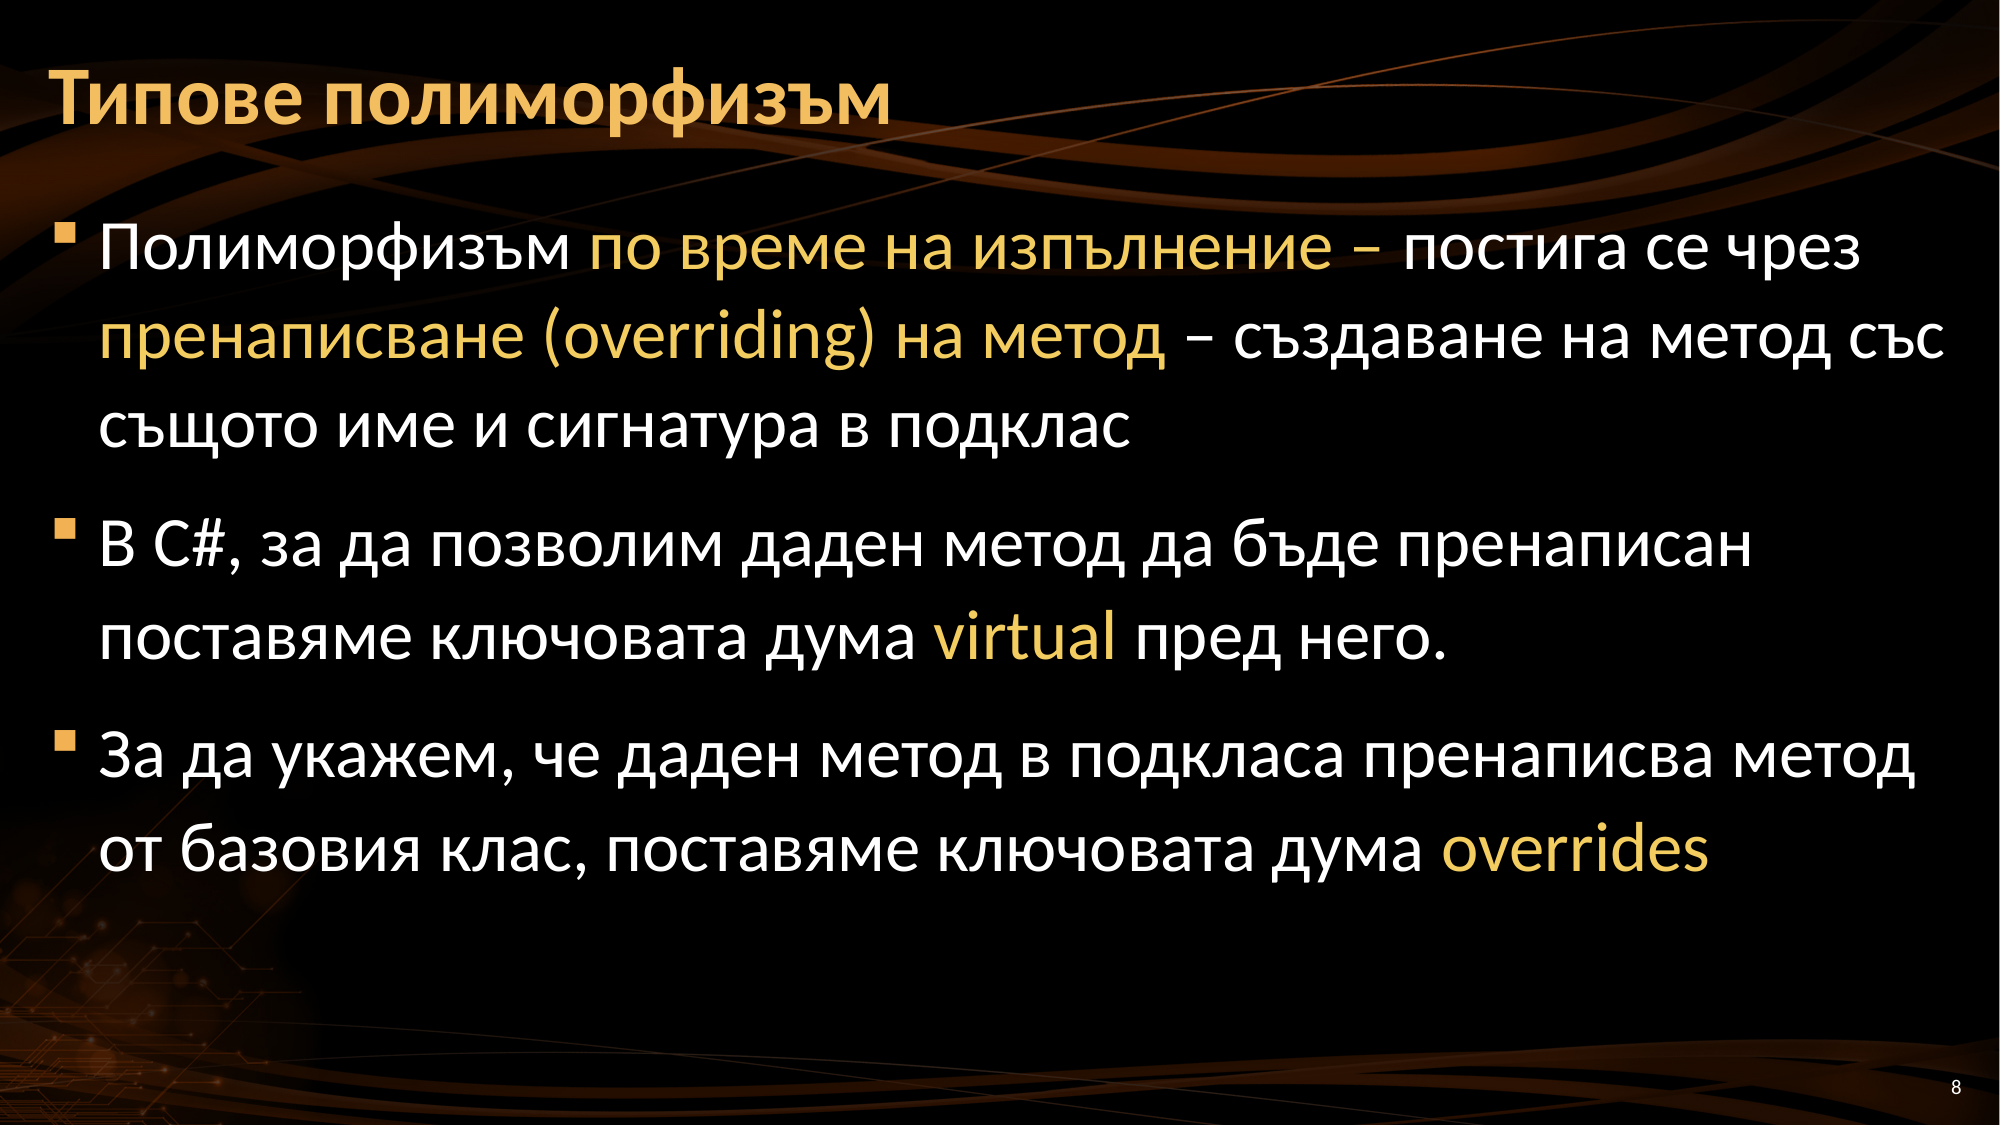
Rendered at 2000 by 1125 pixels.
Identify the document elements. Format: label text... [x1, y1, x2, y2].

title Типове полиморфизъм [30, 6, 1602, 189]
picture [0, 0, 2000, 1125]
list Полиморфизъм по време на изпълнение – постига се чрез пренаписване (overriding) на метод – създаване на метод със същото име и сигнатура в подклас В C#, за да позволим даден метод да бъде пренаписан поставяме ключовата дума virtual пред него. За да укажем, че даден метод в подкласа пренаписва метод от базовия клас, поставяме ключовата дума overrides [31, 188, 1968, 1103]
